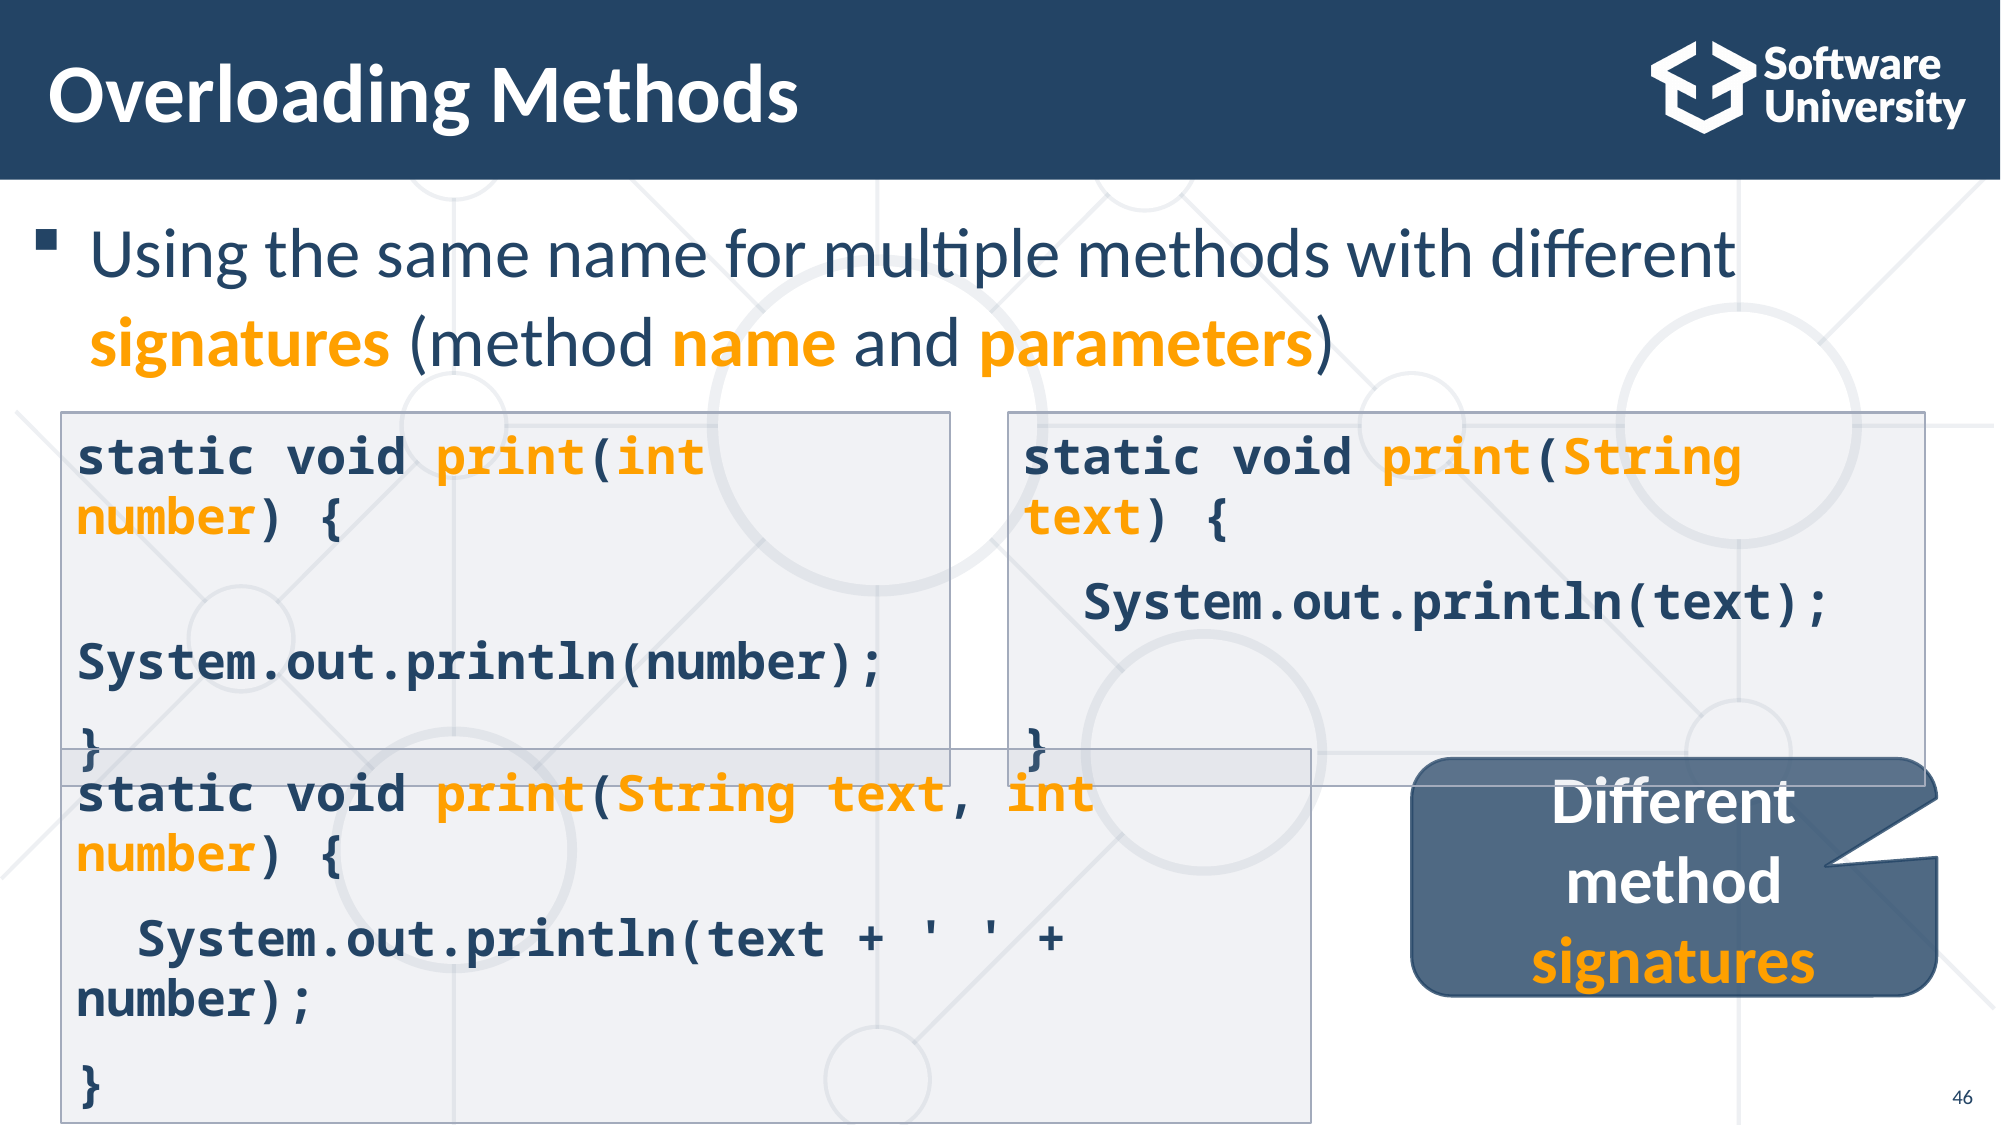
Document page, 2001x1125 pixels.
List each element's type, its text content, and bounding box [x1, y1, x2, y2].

title Overloading Methods [31, 16, 1625, 162]
text_box Different method signatures [1409, 767, 1939, 999]
text_box static void print(String text, int number) { System.out.println(text + ' ' + number); } [61, 749, 1312, 1123]
text_box static void print(String text) { System.out.println(text); } [1007, 412, 1925, 787]
slide_number 46 [1927, 1067, 1989, 1117]
list Using the same name for multiple methods with different signatures (method name and parameters) [12, 196, 1988, 1050]
text_box static void print(int number) { System.out.println(number); } [61, 412, 951, 749]
picture [1651, 41, 1966, 134]
